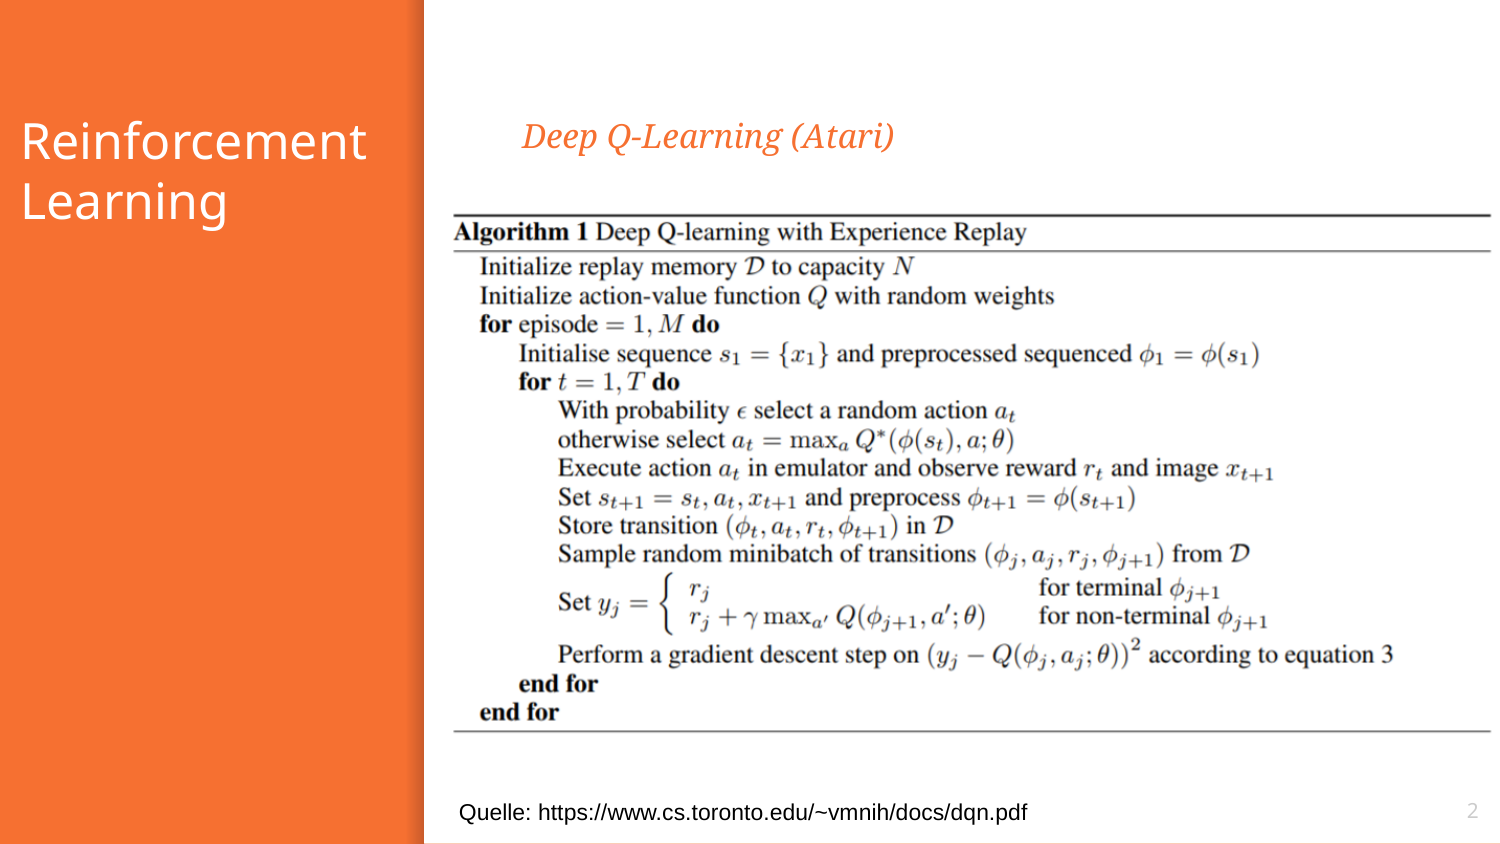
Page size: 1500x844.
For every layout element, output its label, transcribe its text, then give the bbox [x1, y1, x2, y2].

title Reinforcement Learning [5, 94, 409, 748]
picture [443, 202, 1500, 750]
list Deep Q-Learning (Atari) [506, 94, 1425, 201]
text_box Quelle: https://www.cs.toronto.edu/~vmnih/docs/dqn.pdf [444, 789, 1318, 833]
slide_number 2 [1403, 779, 1494, 844]
